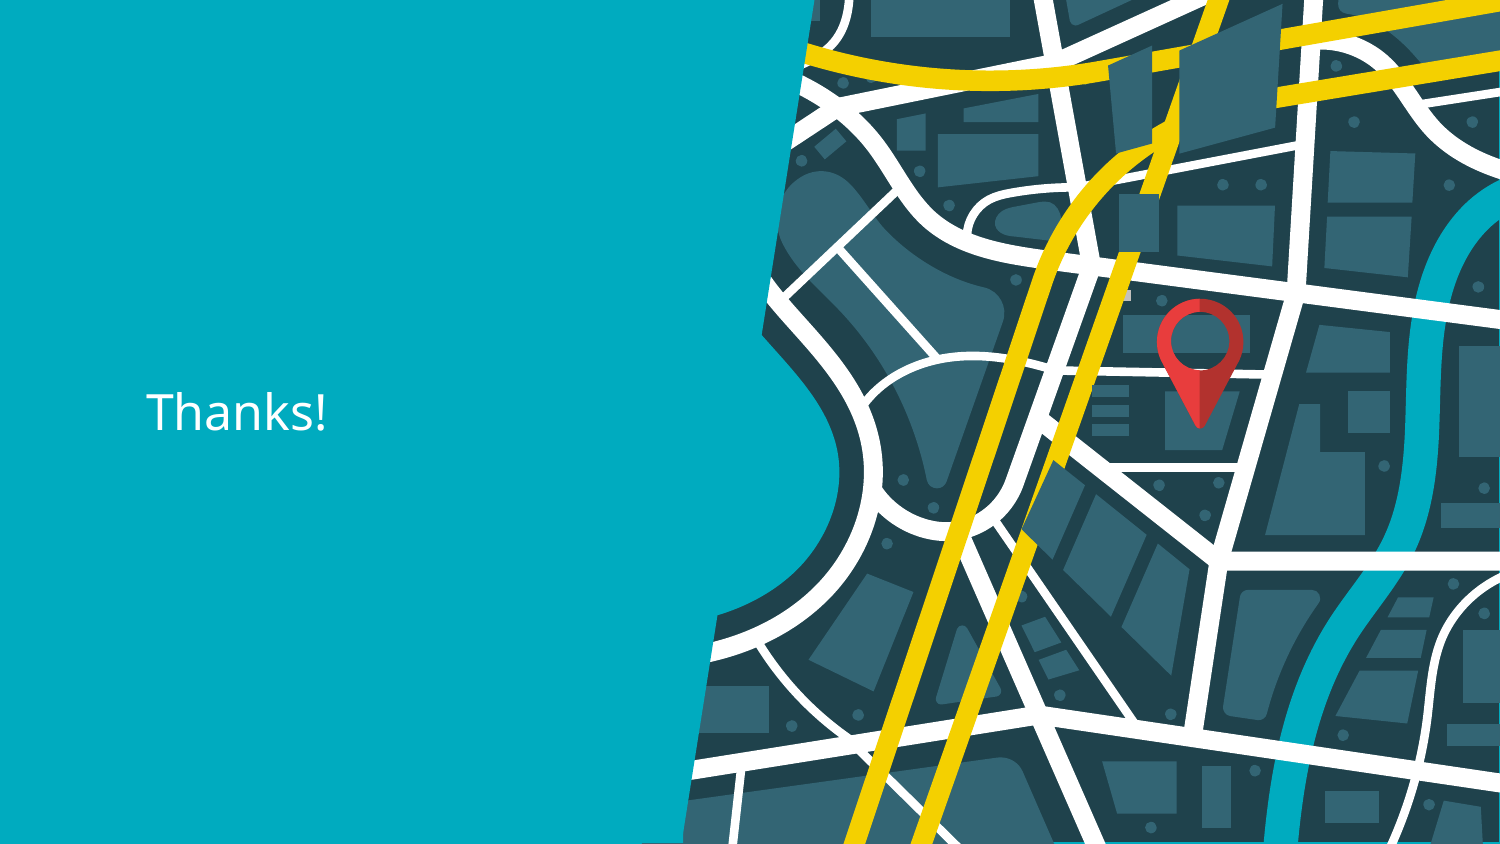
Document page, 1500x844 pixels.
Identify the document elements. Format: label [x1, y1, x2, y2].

text_box [0, 0, 1500, 844]
